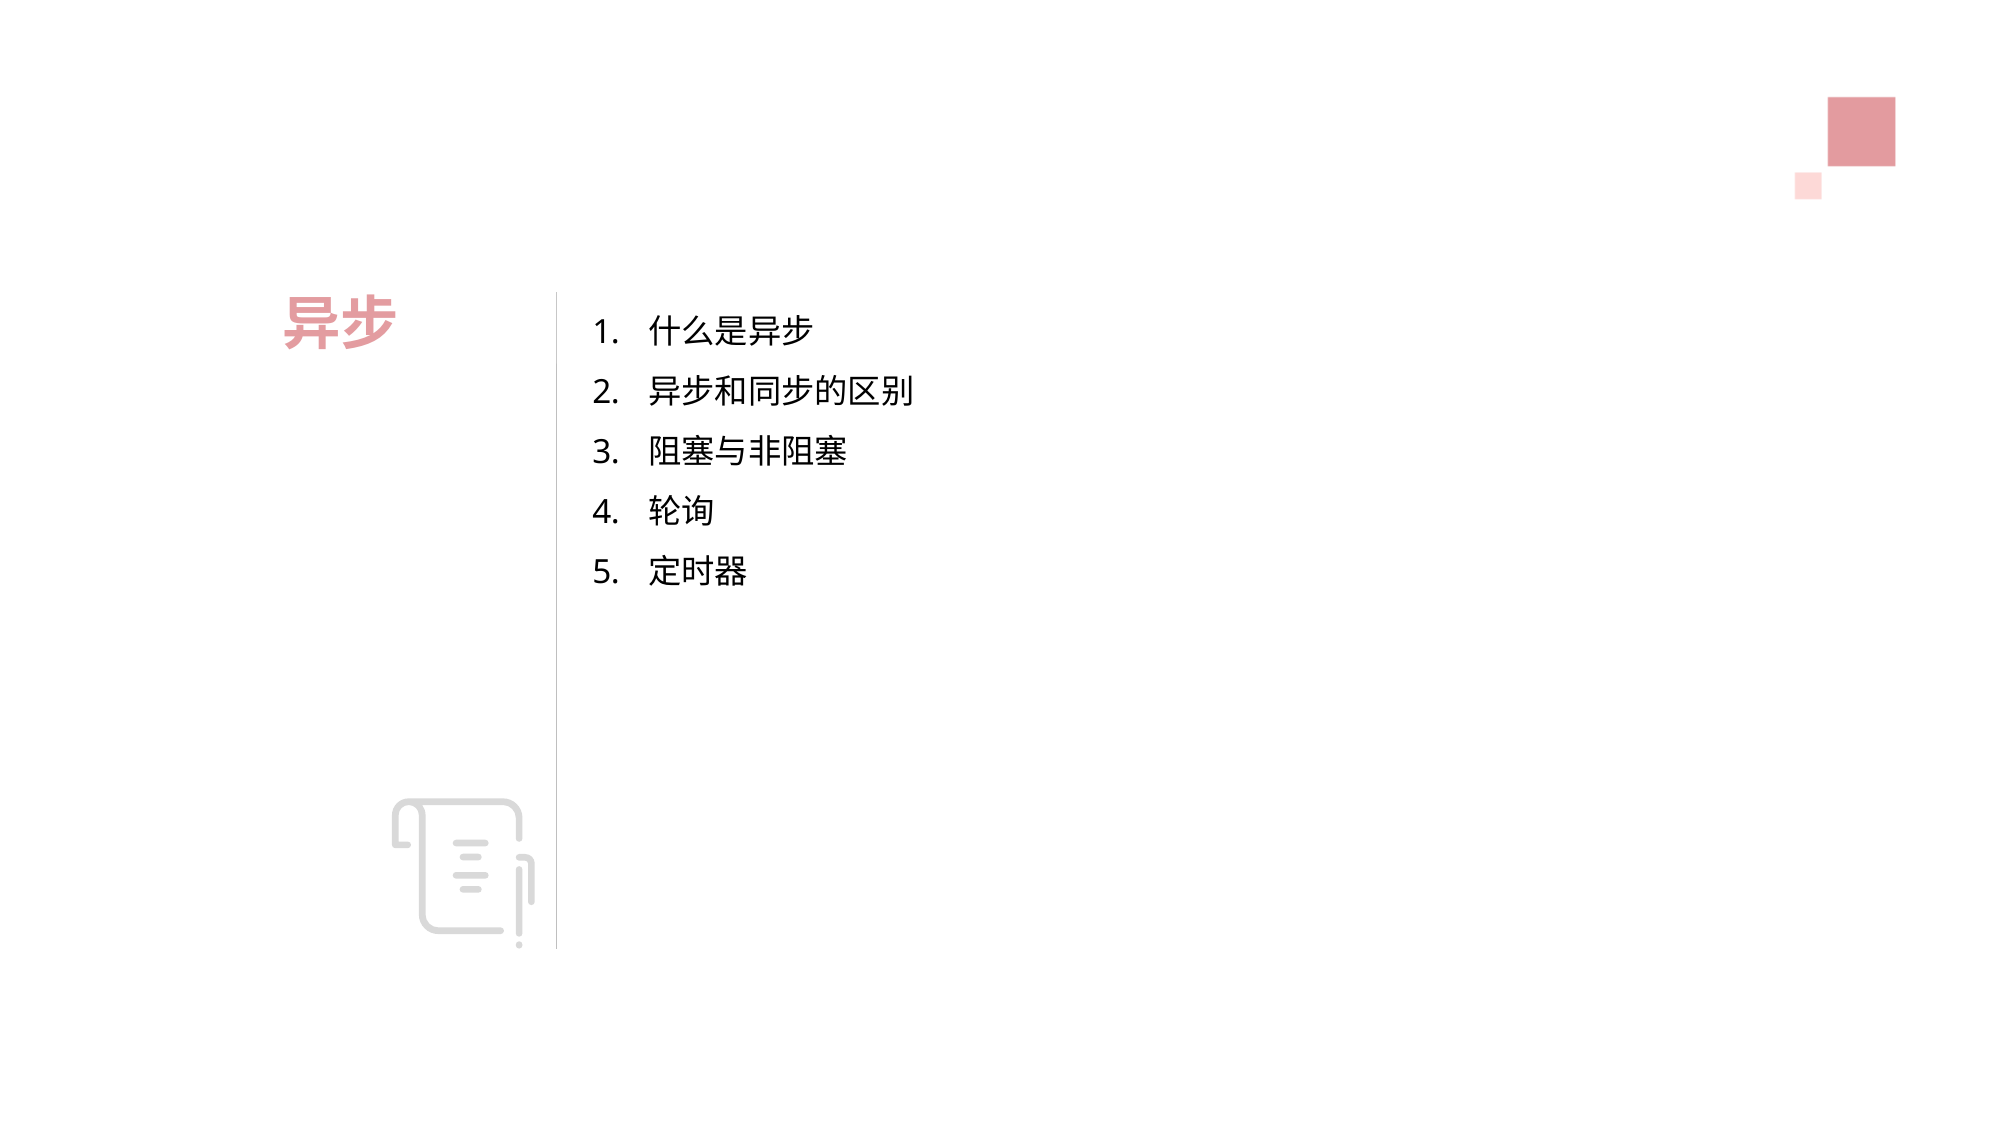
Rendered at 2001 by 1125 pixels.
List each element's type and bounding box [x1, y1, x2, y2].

text_box [125, 278, 1892, 949]
picture [1745, 44, 1949, 245]
